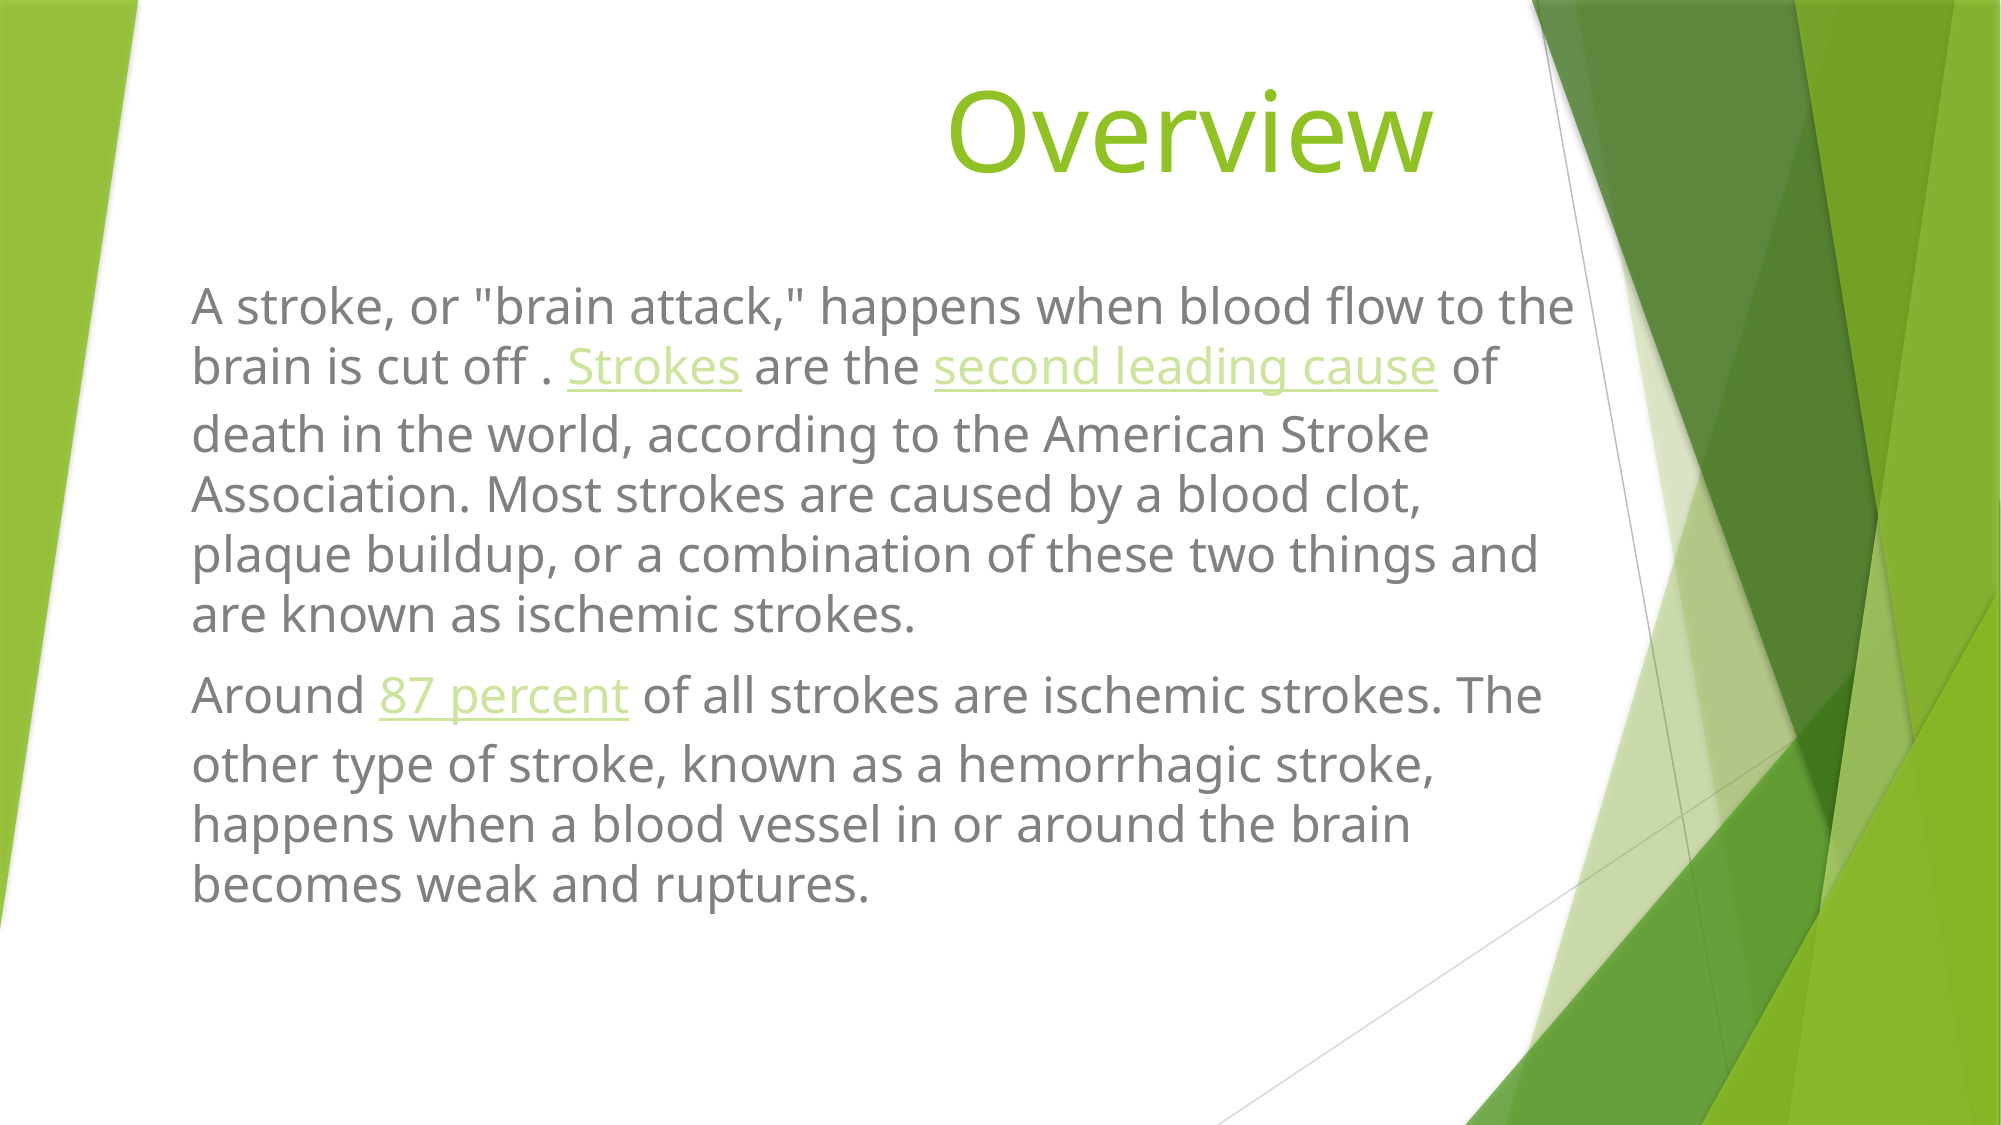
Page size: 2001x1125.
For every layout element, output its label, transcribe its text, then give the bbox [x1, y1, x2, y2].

title Overview [65, 43, 1451, 203]
subtitle A stroke, or "brain attack," happens when blood flow to the brain is cut off . Strokes are the second leading cause of death in the world, according to the American Stroke Association. Most strokes are caused by a blood clot, plaque buildup, or a combination of these two things and are known as ischemic strokes. Around 87 percent of all strokes are ischemic strokes. The other type of stroke, known as a hemorrhagic stroke, happens when a blood vessel in or around the brain becomes weak and ruptures. [176, 267, 1602, 935]
